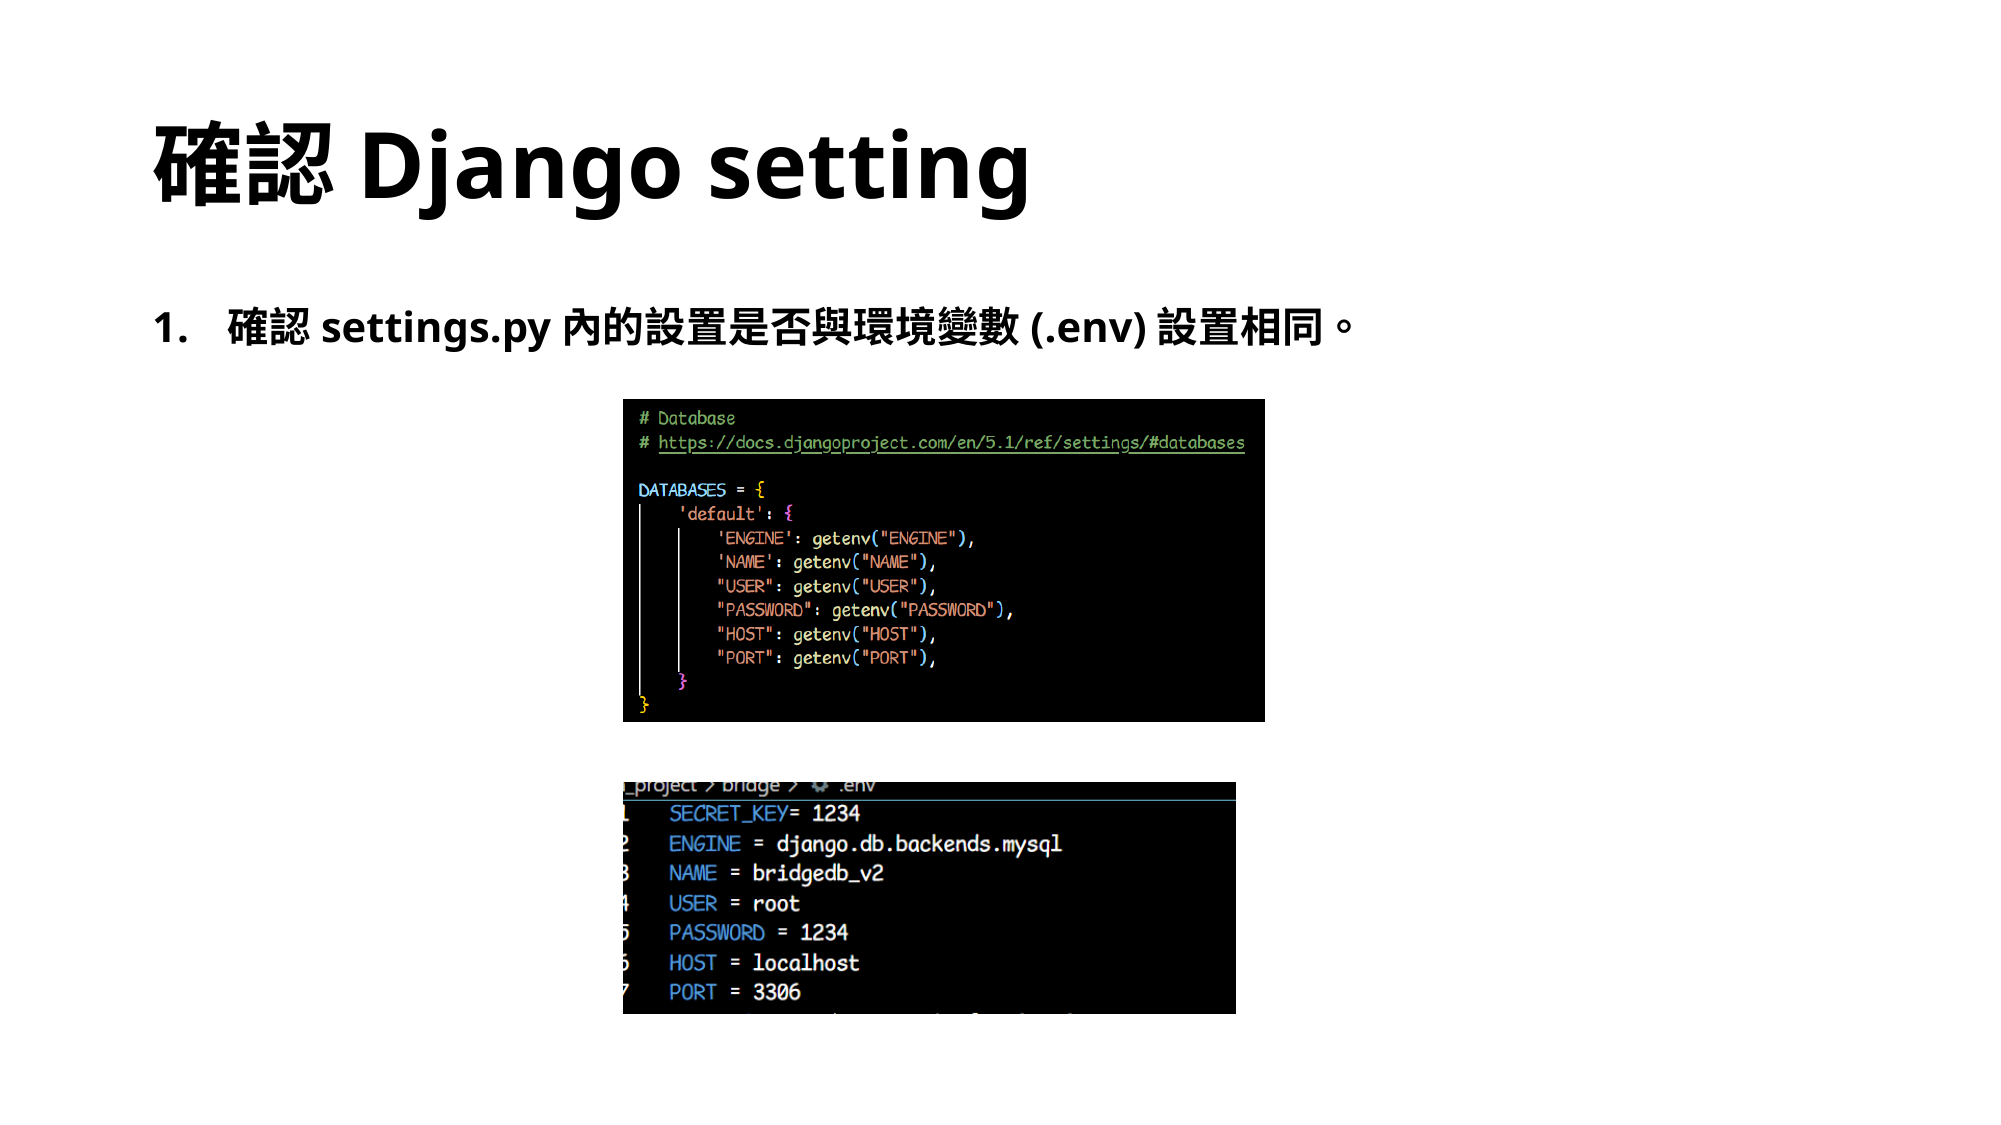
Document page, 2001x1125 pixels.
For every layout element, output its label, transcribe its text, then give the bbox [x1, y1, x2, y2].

title 確認Django setting [137, 59, 1863, 278]
picture [622, 782, 1236, 1014]
picture [622, 399, 1265, 722]
list 確認settings.py內的設置是否與環境變數(.env)設置相同。 [137, 299, 1863, 1014]
